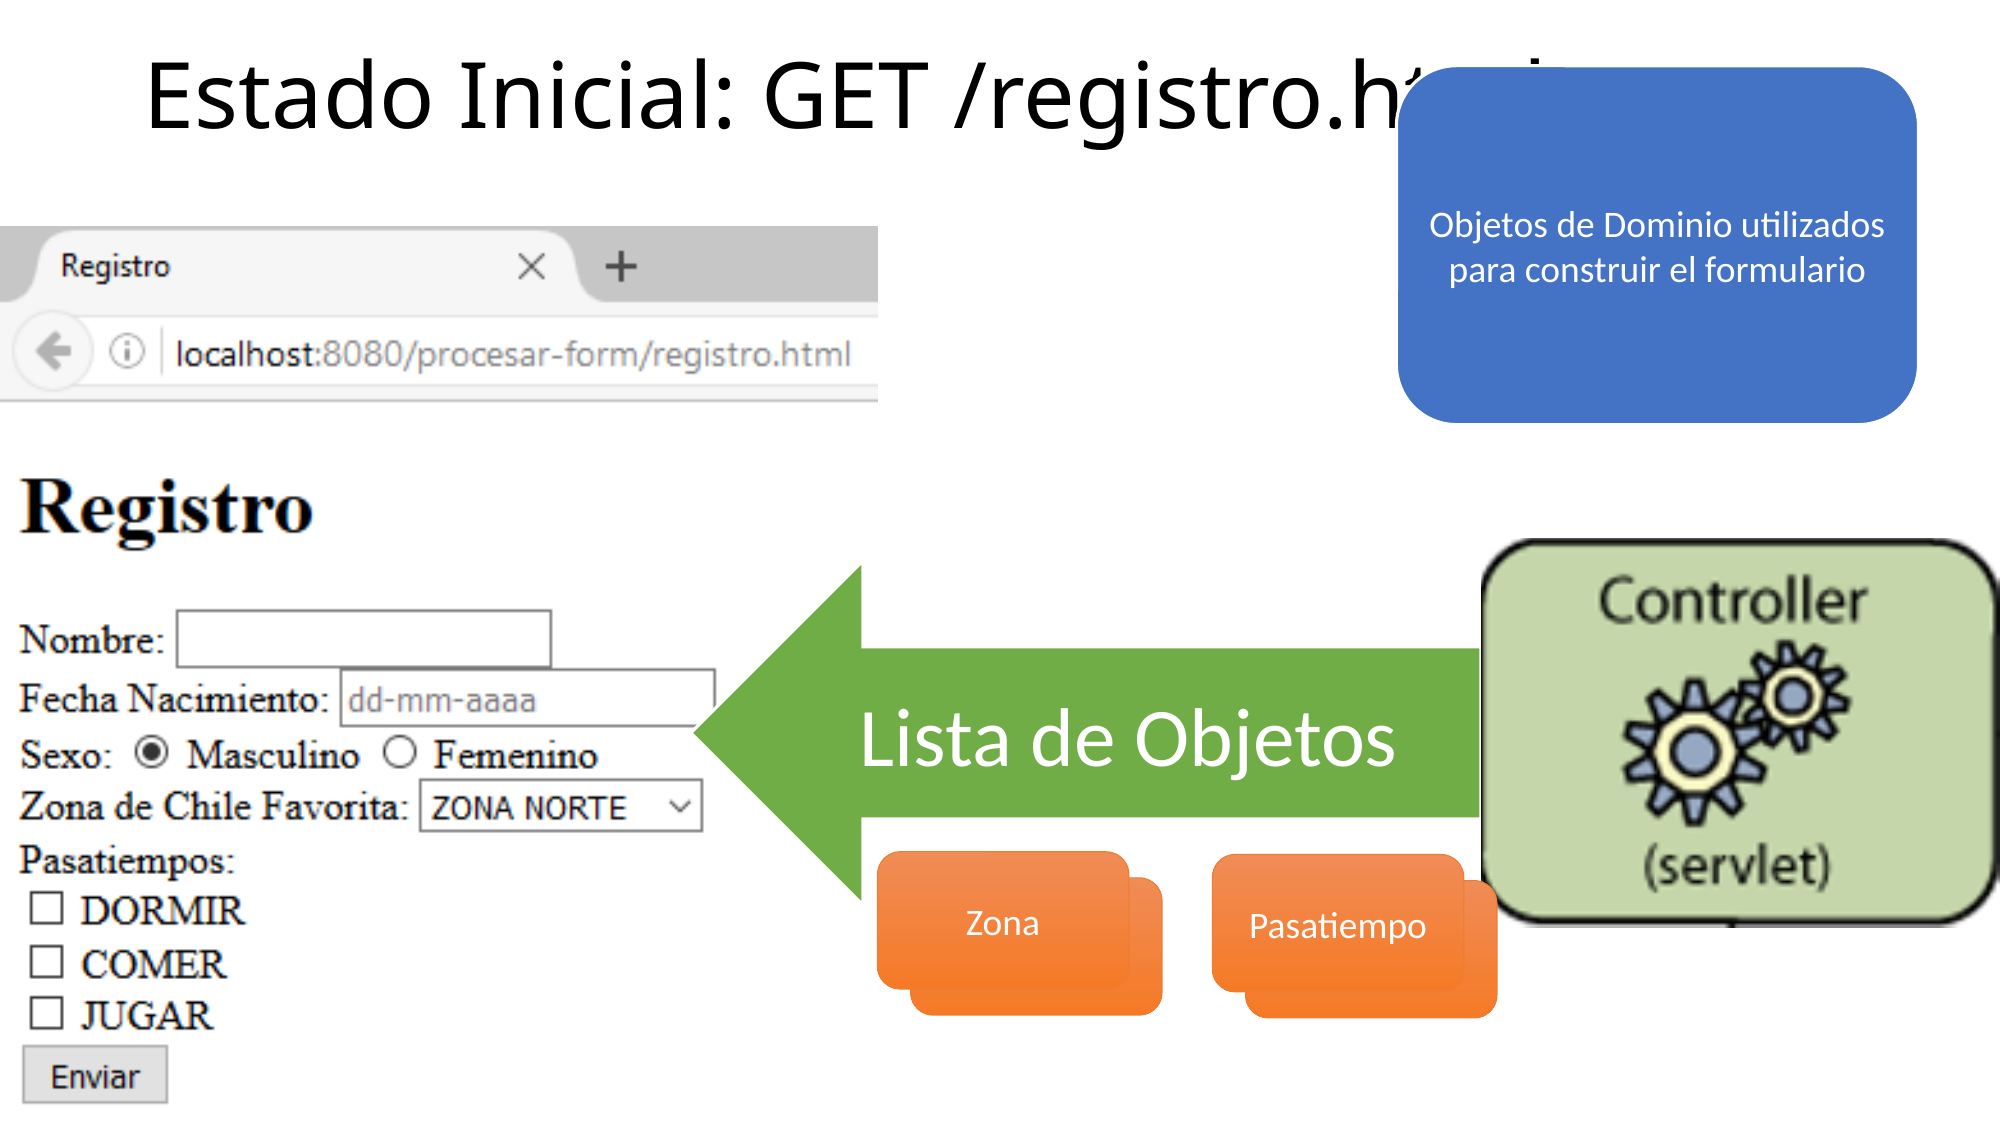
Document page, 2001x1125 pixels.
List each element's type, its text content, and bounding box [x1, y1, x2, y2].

picture [0, 226, 878, 1125]
picture [1480, 538, 2000, 928]
text_box Lista de Objetos [878, 645, 1480, 821]
text_box [910, 877, 1163, 1016]
text_box Zona [878, 851, 1130, 990]
text_box Objetos de Dominio utilizados para construir el formulario [1394, 64, 1921, 427]
text_box Pasatiempo [1211, 853, 1465, 993]
title Estado Inicial: GET /registro.html [129, 0, 1854, 208]
text_box [1244, 880, 1498, 1019]
